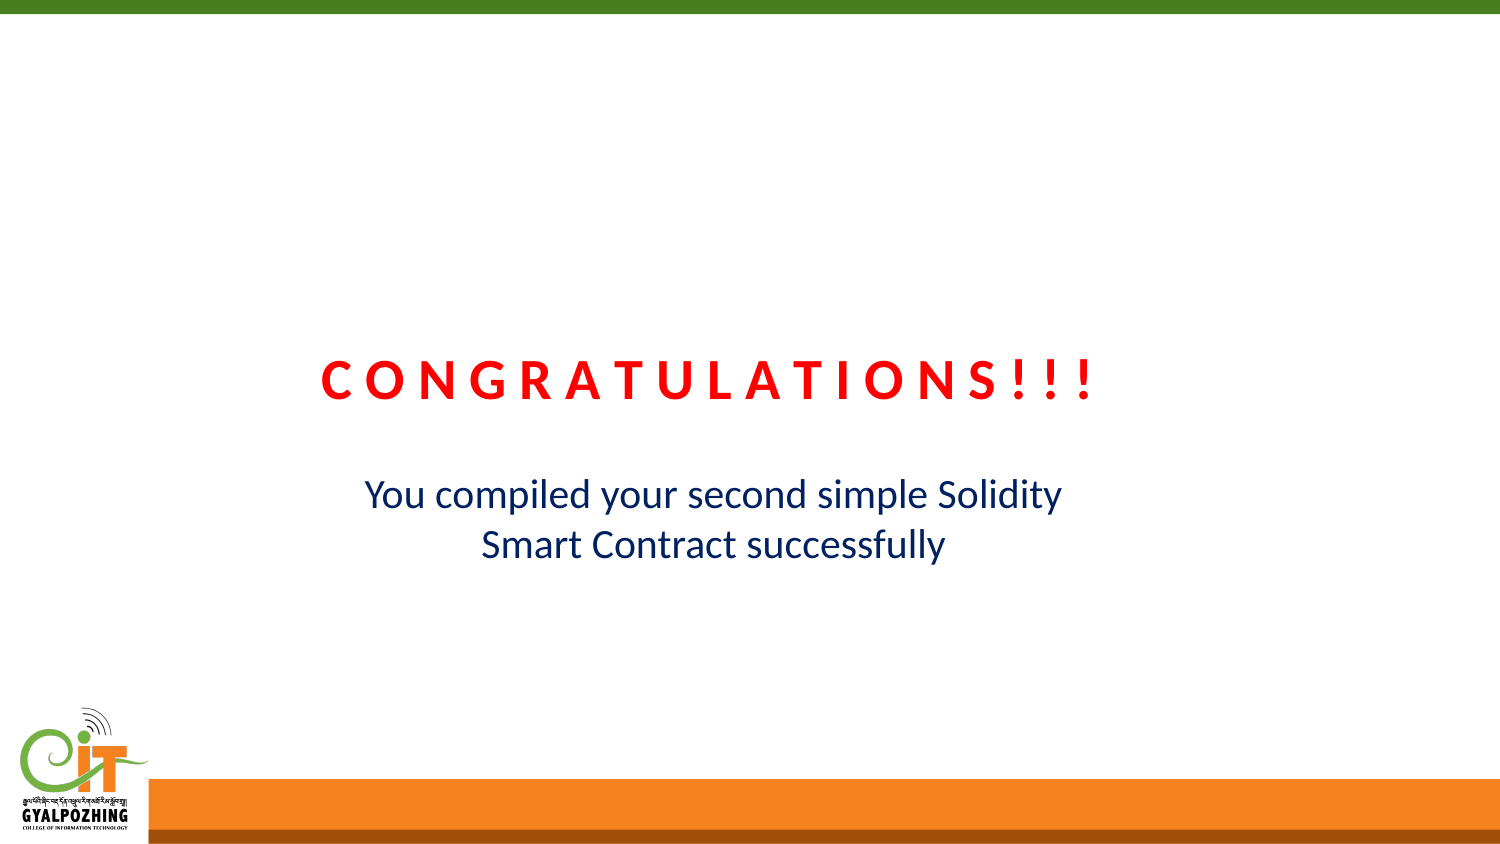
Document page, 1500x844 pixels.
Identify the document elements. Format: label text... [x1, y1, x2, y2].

title C O N G R A T U L A T I O N S ! ! ! [289, 326, 1125, 490]
text_box You compiled your second simple Solidity Smart Contract successfully [327, 451, 1100, 615]
picture [20, 707, 149, 830]
